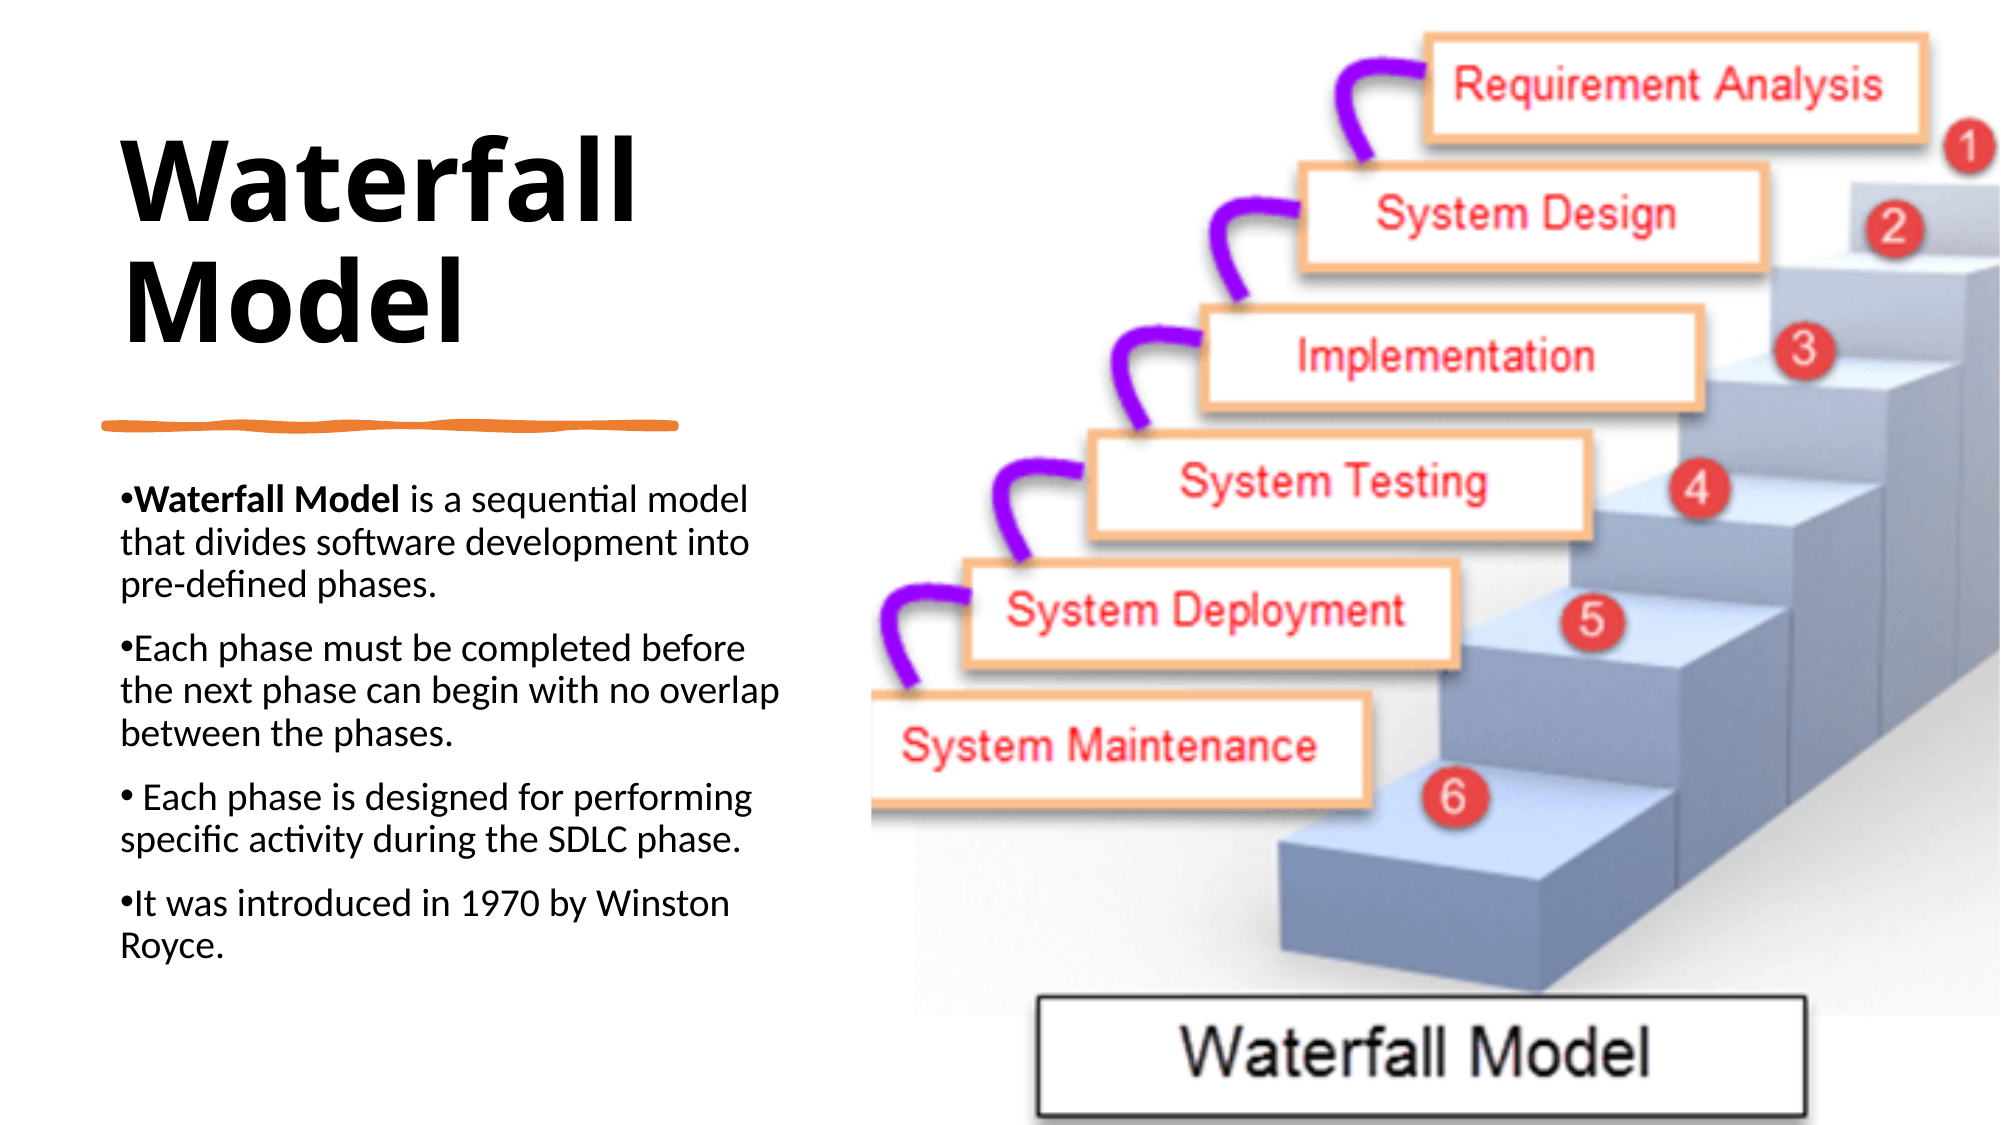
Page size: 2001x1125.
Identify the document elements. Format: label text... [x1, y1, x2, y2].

text_box [0, 0, 871, 1125]
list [871, 0, 2000, 1125]
text_box [103, 421, 676, 431]
list Waterfall Model is a sequential model that divides software development into pre-defined phases. Each phase must be completed before the next phase can begin with no overlap between the phases. Each phase is designed for performing specific activity during the SDLC phase. It was introduced in 1970 by Winston Royce. [105, 471, 802, 1016]
title Waterfall Model [105, 53, 822, 375]
